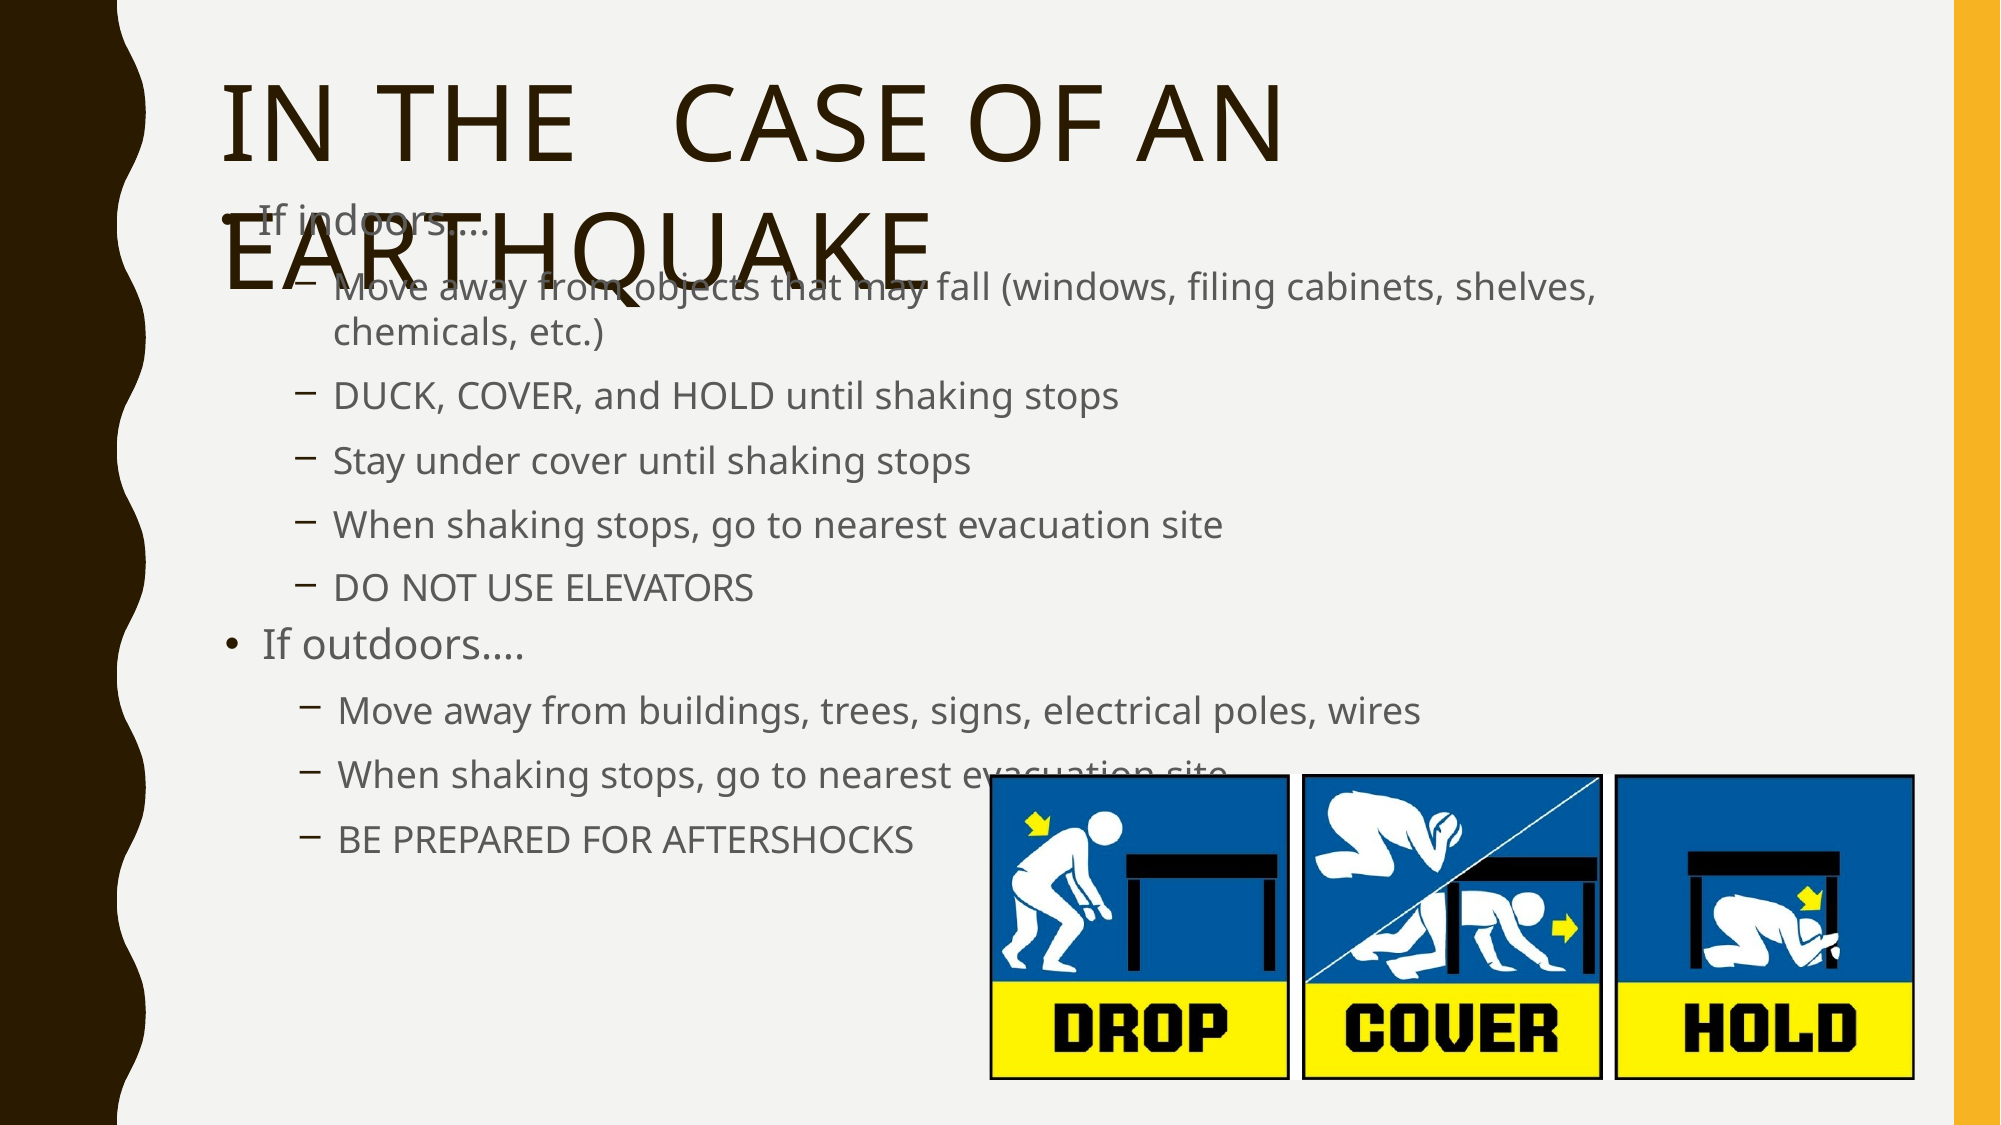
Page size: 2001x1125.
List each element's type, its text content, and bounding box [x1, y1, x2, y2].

title IN THE CASE OF AN EARTHQUAKE [218, 55, 1628, 193]
text_box If indoors…. Move away from objects that may fall (windows, filing cabinets, shelves, chemicals, etc.) DUCK, COVER, and HOLD until shaking stops Stay under cover until shaking stops When shaking stops, go to nearest evacuation site DO NOT USE ELEVATORS If outdoors…. Move away from buildings, trees, signs, electrical poles, wires When shaking stops, go to nearest evacuation site BE PREPARED FOR AFTERSHOCKS [218, 193, 1637, 861]
text_box [989, 774, 1915, 1080]
